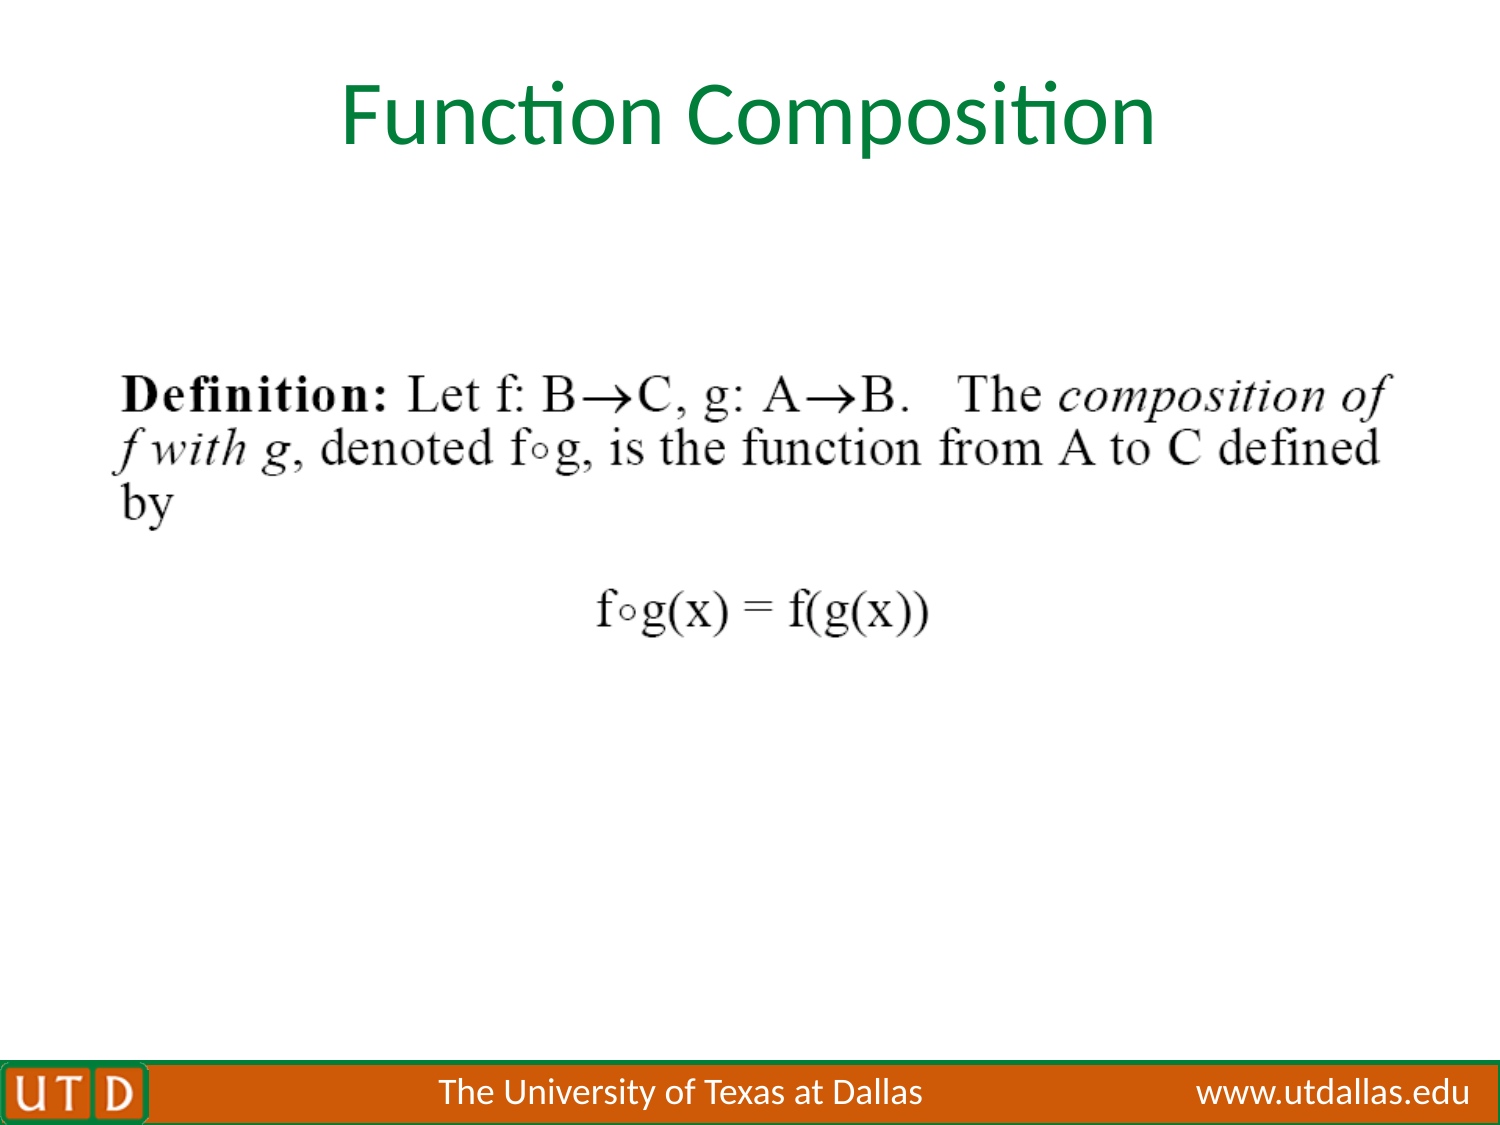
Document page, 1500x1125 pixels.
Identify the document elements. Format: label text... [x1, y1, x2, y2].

title Function Composition [75, 45, 1425, 233]
picture [0, 1062, 149, 1125]
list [90, 324, 1410, 702]
